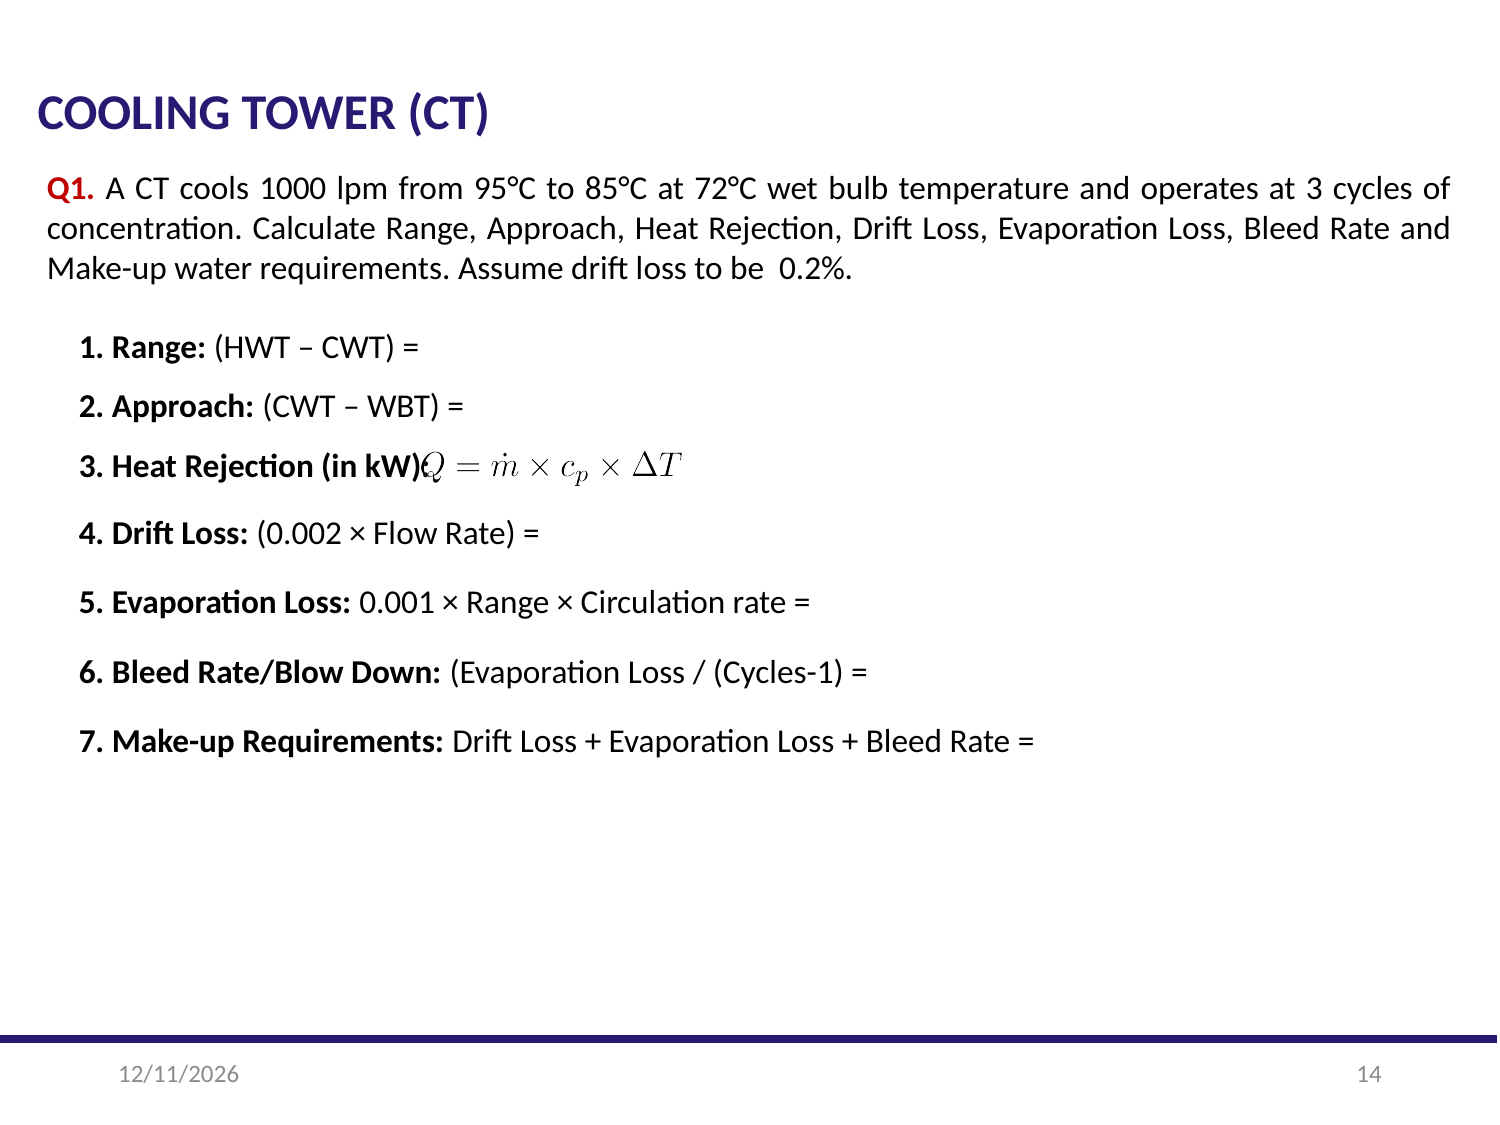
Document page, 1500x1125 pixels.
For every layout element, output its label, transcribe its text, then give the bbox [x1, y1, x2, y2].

text_box COOLING TOWER (CT) [22, 72, 920, 148]
picture [421, 451, 682, 486]
text_box 4. Drift Loss: (0.002 × Flow Rate) = [64, 503, 815, 559]
text_box 6. Bleed Rate/Blow Down: (Evaporation Loss / (Cycles-1) = [64, 642, 973, 697]
text_box Q1. A CT cools 1000 lpm from 95°C to 85°C at 72°C wet bulb temperature and operates at 3 cycles of concentration. Calculate Range, Approach, Heat Rejection, Drift Loss, Evaporation Loss, Bleed Rate and Make-up water requirements. Assume drift loss to be 0.2%. [32, 159, 1468, 294]
slide_number 14 [1059, 1043, 1397, 1103]
text_box 3. Heat Rejection (in kW): [64, 436, 815, 492]
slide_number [103, 1043, 441, 1103]
text_box 7. Make-up Requirements: Drift Loss + Evaporation Loss + Bleed Rate = [64, 711, 1111, 767]
text_box 2. Approach: (CWT – WBT) = [64, 377, 815, 432]
text_box 5. Evaporation Loss: 0.001 × Range × Circulation rate = [64, 572, 1024, 628]
text_box 1. Range: (HWT – CWT) = [64, 318, 815, 373]
